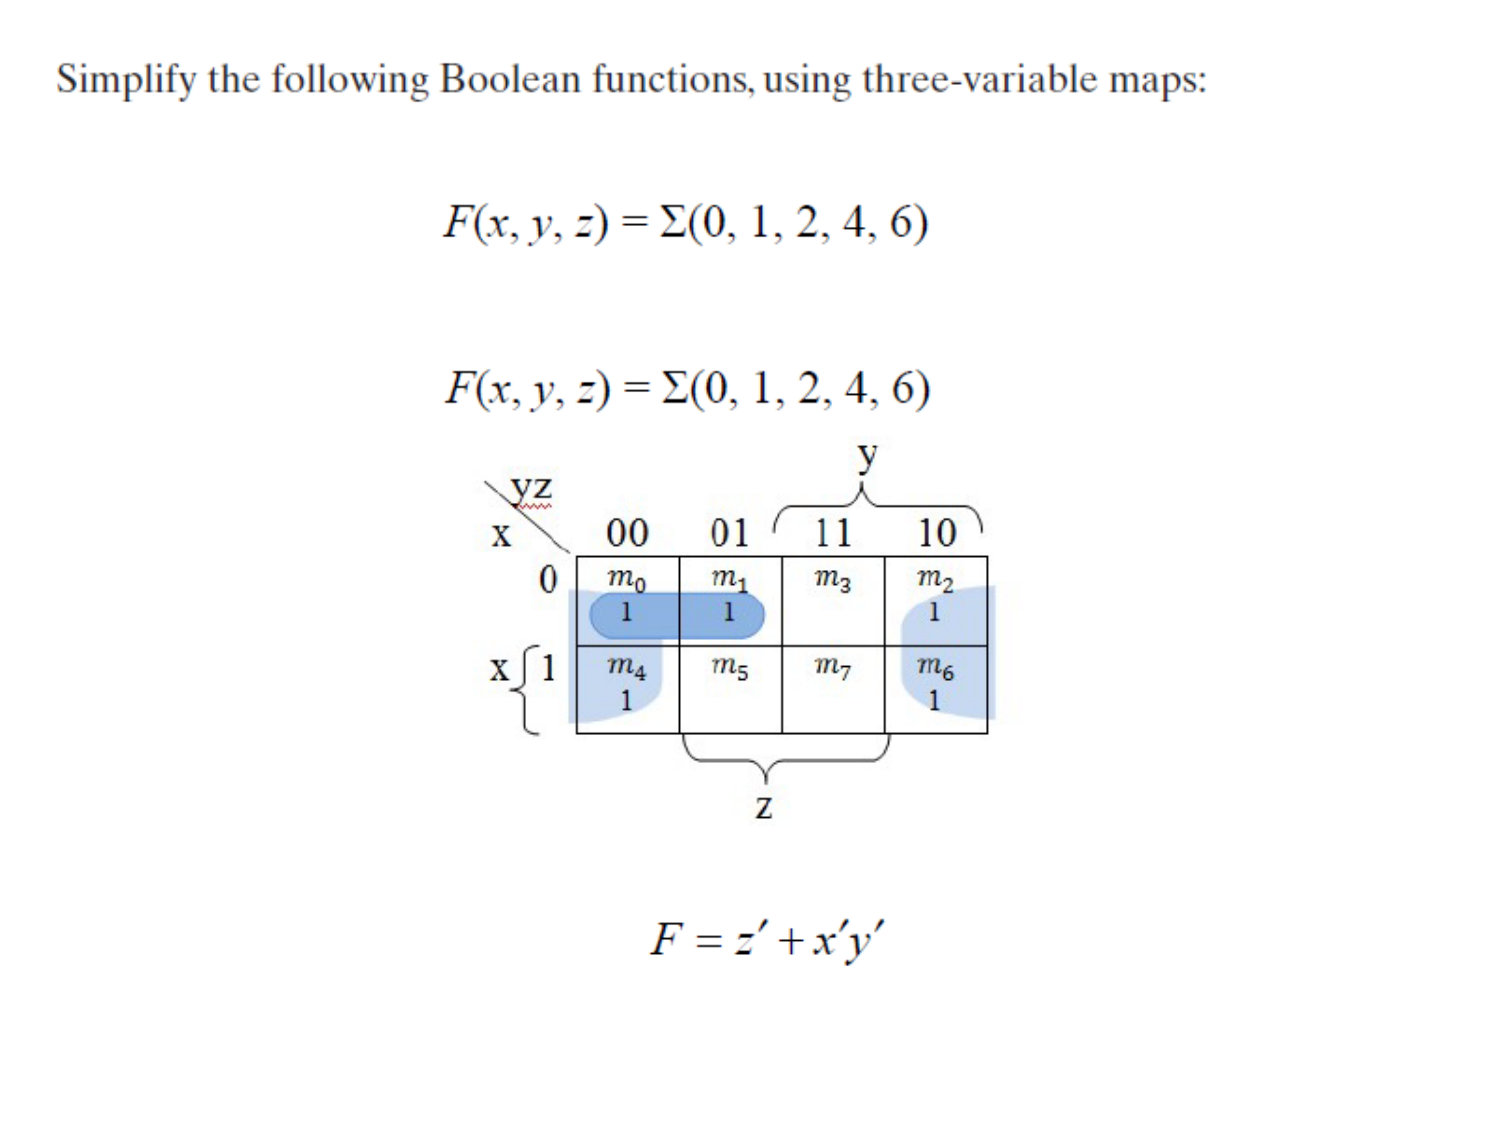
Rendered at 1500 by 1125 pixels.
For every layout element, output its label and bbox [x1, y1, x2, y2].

picture [442, 337, 1041, 994]
picture [40, 58, 1231, 106]
picture [439, 172, 944, 256]
